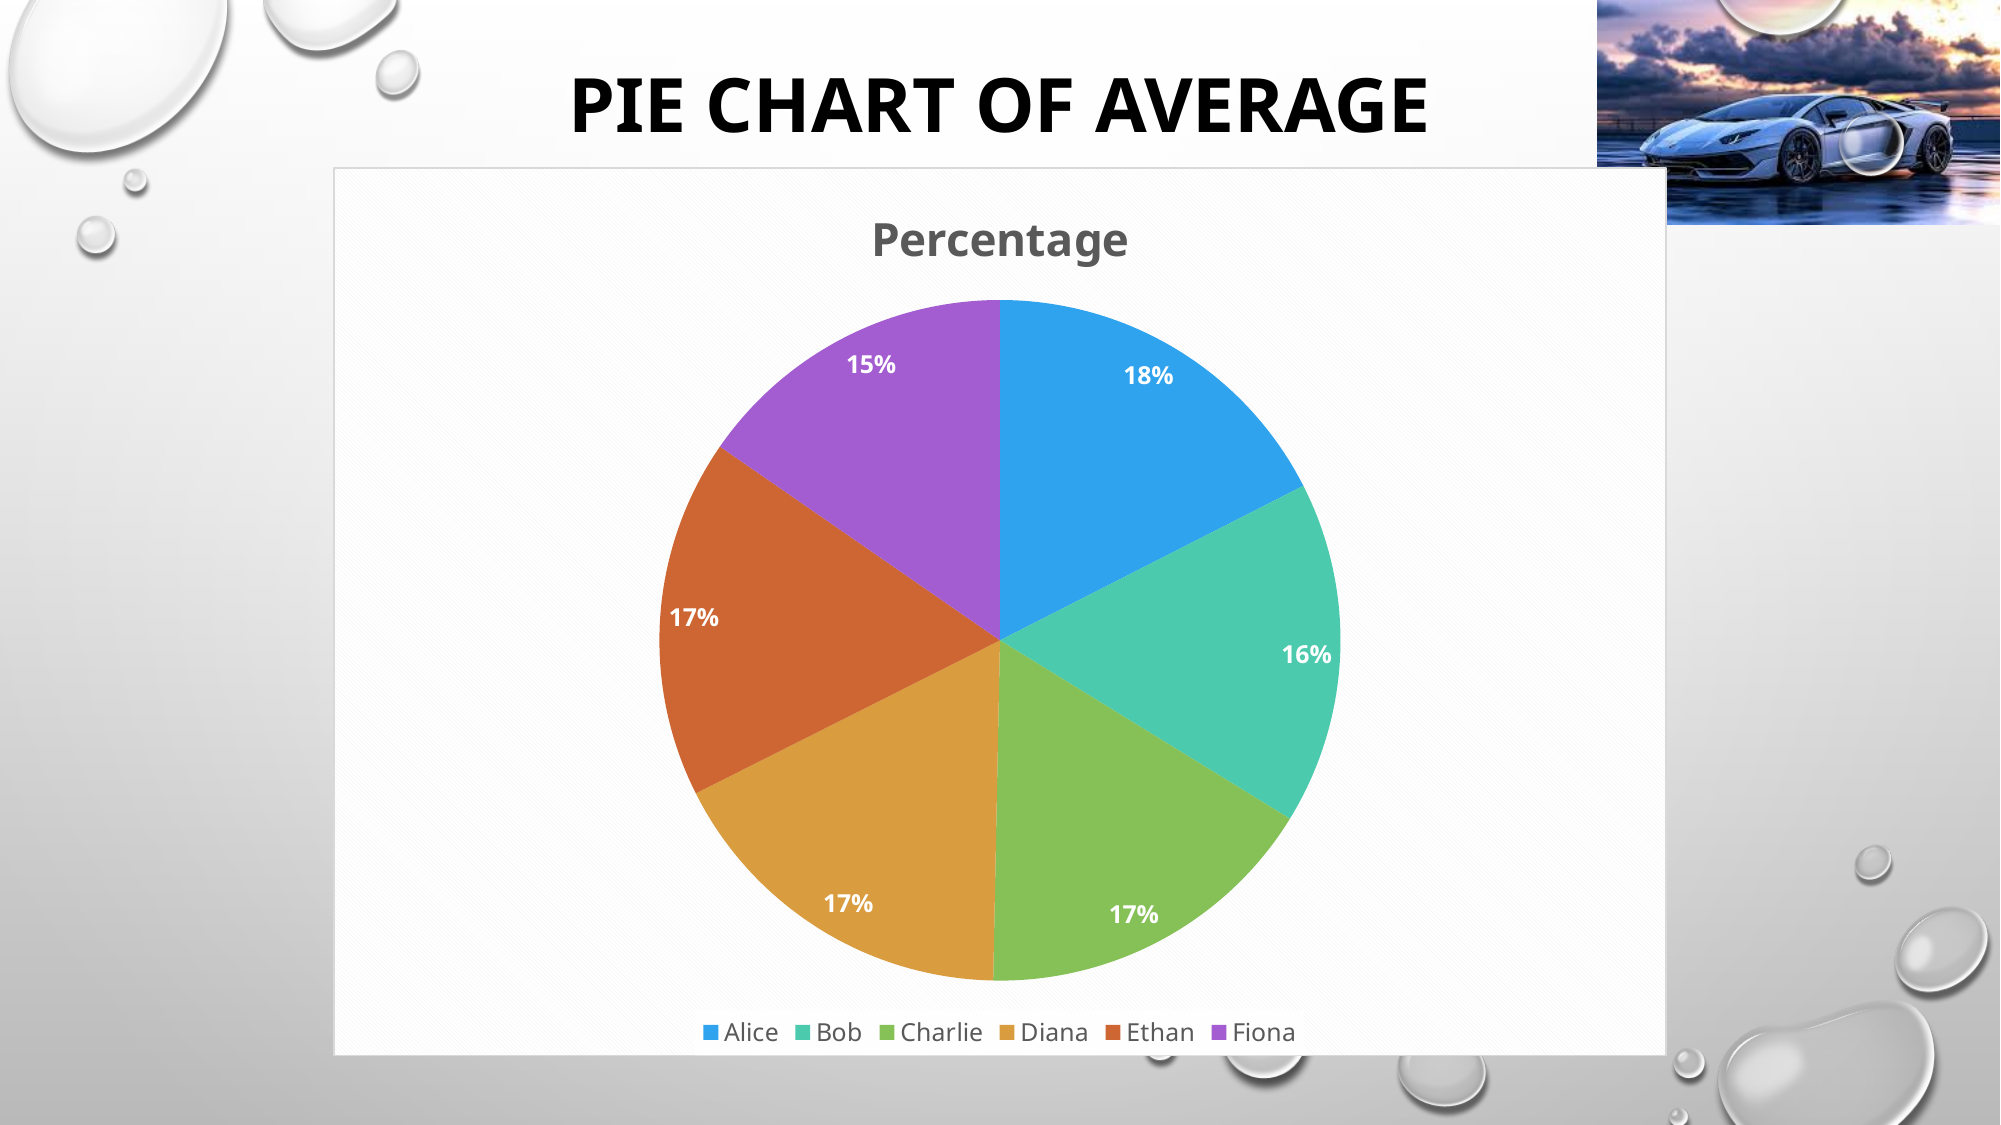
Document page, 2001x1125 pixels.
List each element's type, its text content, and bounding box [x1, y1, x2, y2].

chart [332, 167, 1667, 1057]
title Pie chart of Average [137, 0, 1863, 218]
picture [0, 0, 2000, 1125]
